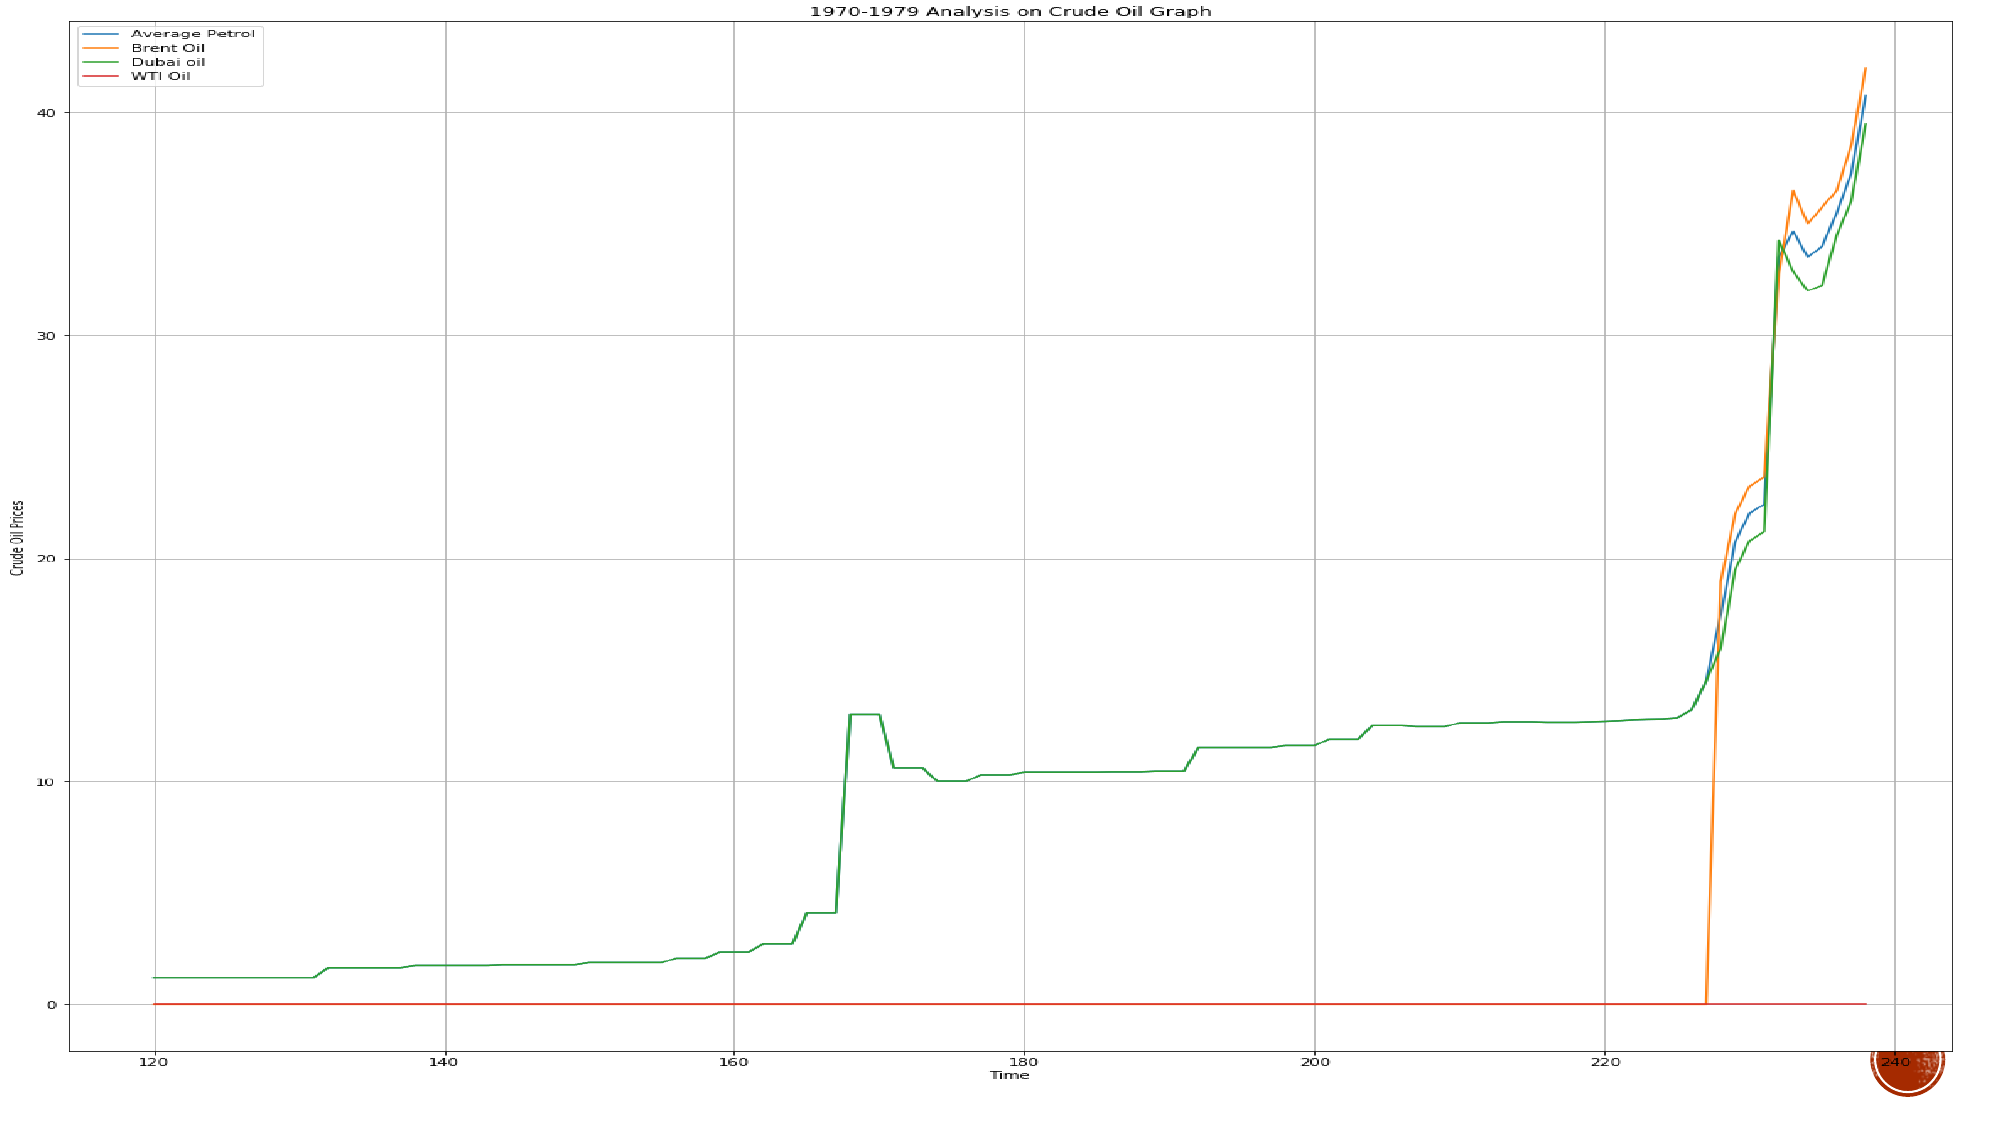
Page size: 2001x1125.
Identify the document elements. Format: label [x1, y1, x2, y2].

list [1, 1, 1966, 1083]
